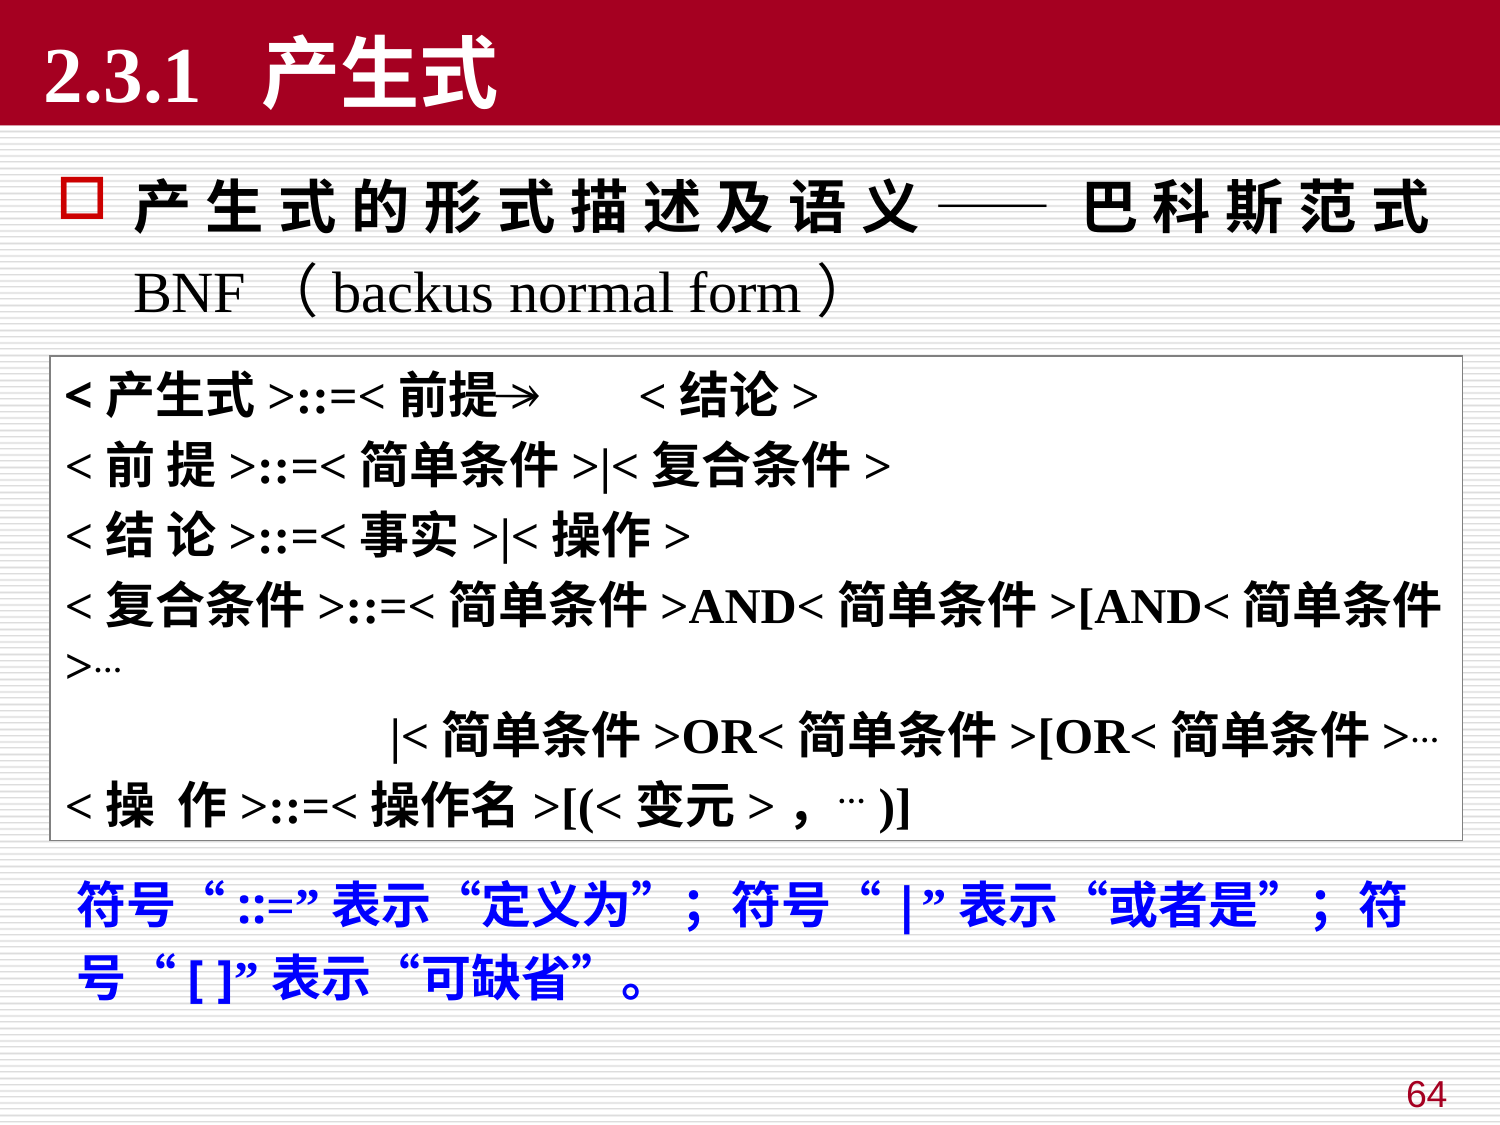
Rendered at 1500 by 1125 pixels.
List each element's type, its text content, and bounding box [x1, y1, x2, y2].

list 产生式的形式描述及语义——巴科斯范式BNF（backus normal form） [40, 148, 1460, 1036]
slide_number 64 [1137, 1062, 1463, 1122]
text_box <产生式>::=<前提> <结论> <前 提>::=<简单条件>|<复合条件> <结 论>::=<事实>|<操作> <复合条件>::=<简单条件>AND<简单条件>[AND<简单条件>… |<简单条件>OR<简单条件>[OR<简单条件>… <操 作>::=<操作名>[(<变元>，…)] [49, 355, 1463, 841]
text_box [487, 374, 559, 426]
text_box 符号“::=”表示“定义为”；符号“|”表示“或者是”；符号“[ ]”表示“可缺省”。 [61, 854, 1463, 1014]
title 2.3.1 产生式 [0, 0, 1500, 126]
picture [0, 126, 1500, 1125]
